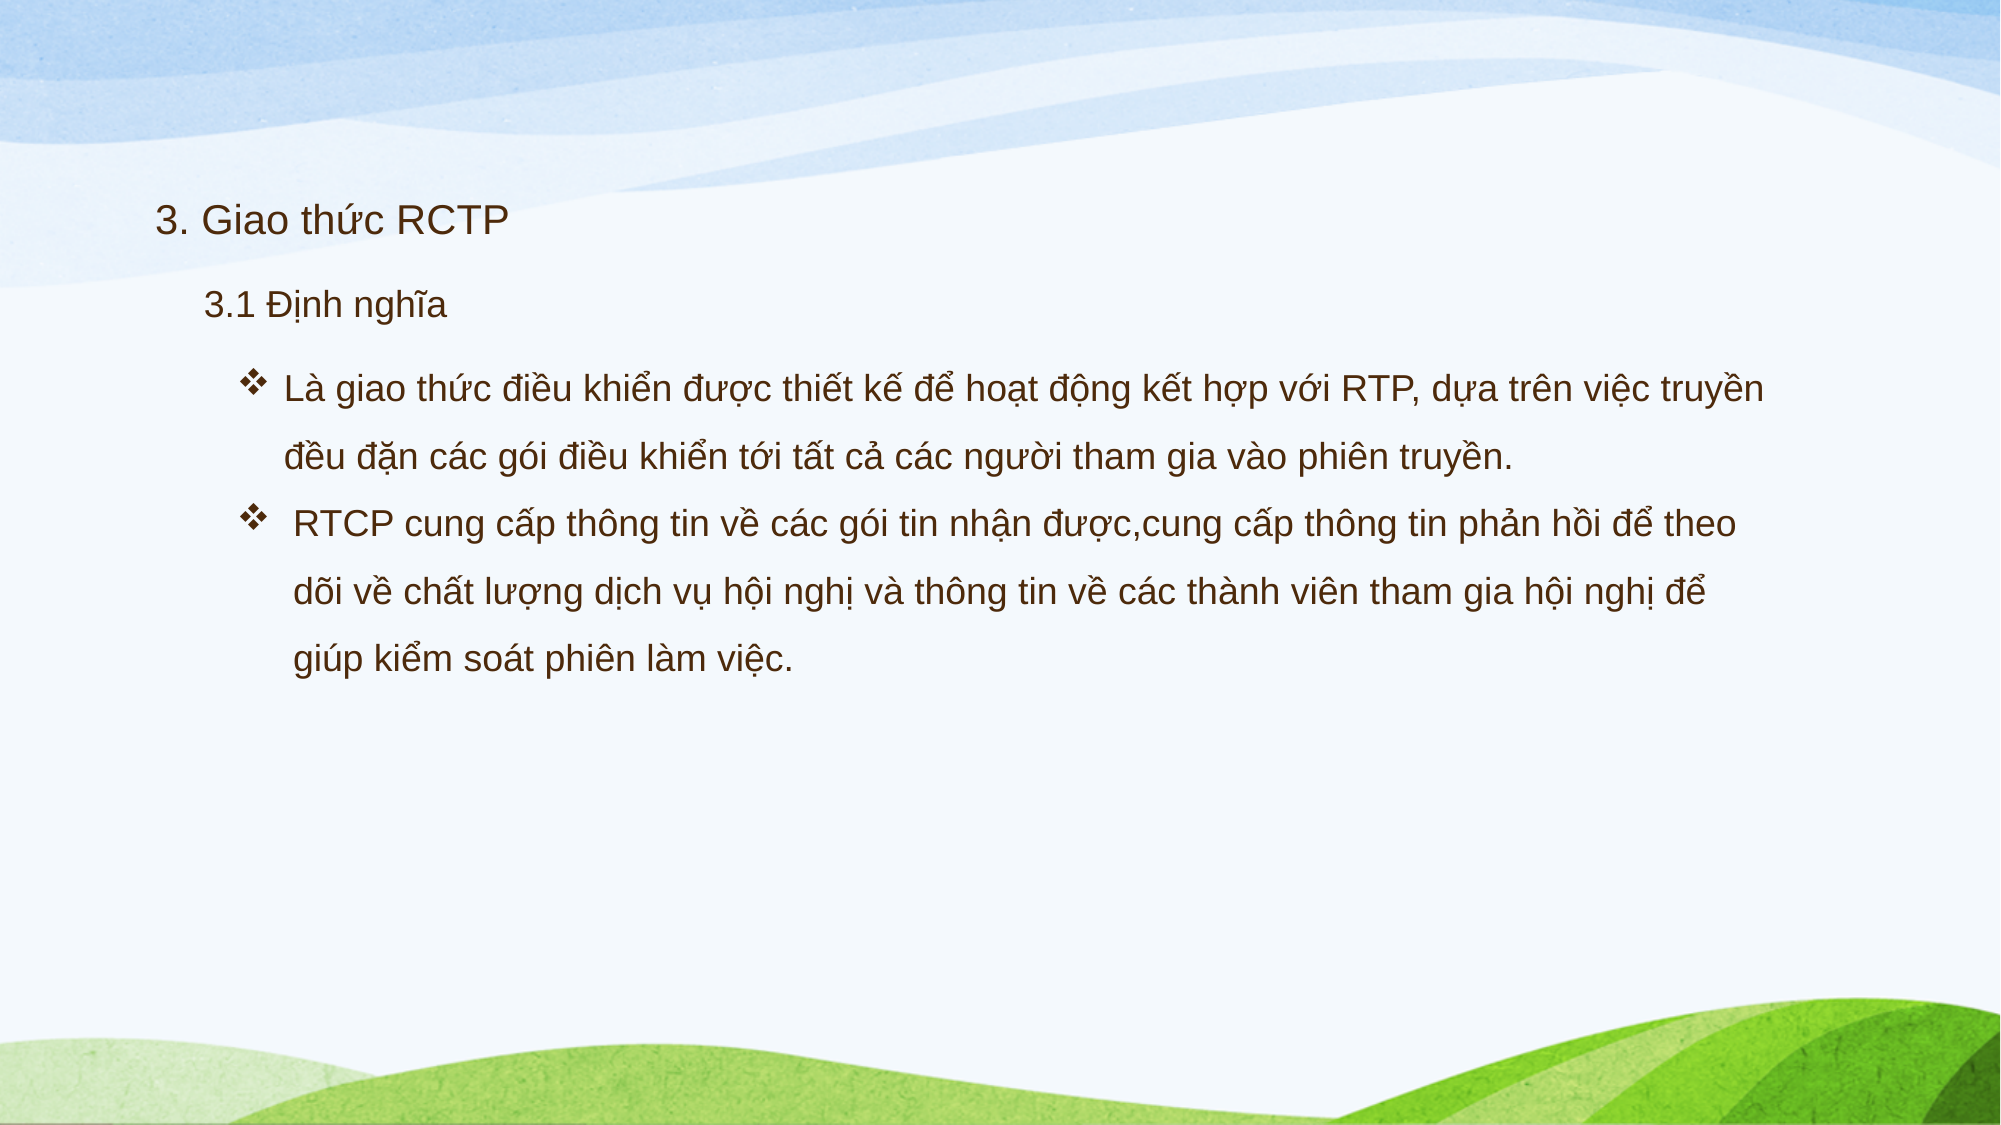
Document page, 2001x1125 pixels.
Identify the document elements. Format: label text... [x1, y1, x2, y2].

picture [0, 0, 2001, 1125]
text_box 3.1 Định nghĩa [114, 249, 463, 332]
text_box 3. Giao thức RCTP [140, 185, 525, 251]
text_box Là giao thức điều khiển được thiết kế để hoạt động kết hợp với RTP, dựa trên việc truyền đều đặn các gói điều khiển tới tất cả các người tham gia vào phiên truyền. RTCP cung cấp thông tin về các gói tin nhận được,cung cấp thông tin phản hồi để theo dõi về chất lượng dịch vụ hội nghị và thông tin về các thành viên tham gia hội nghị để giúp kiểm soát phiên làm việc. [222, 334, 1782, 687]
